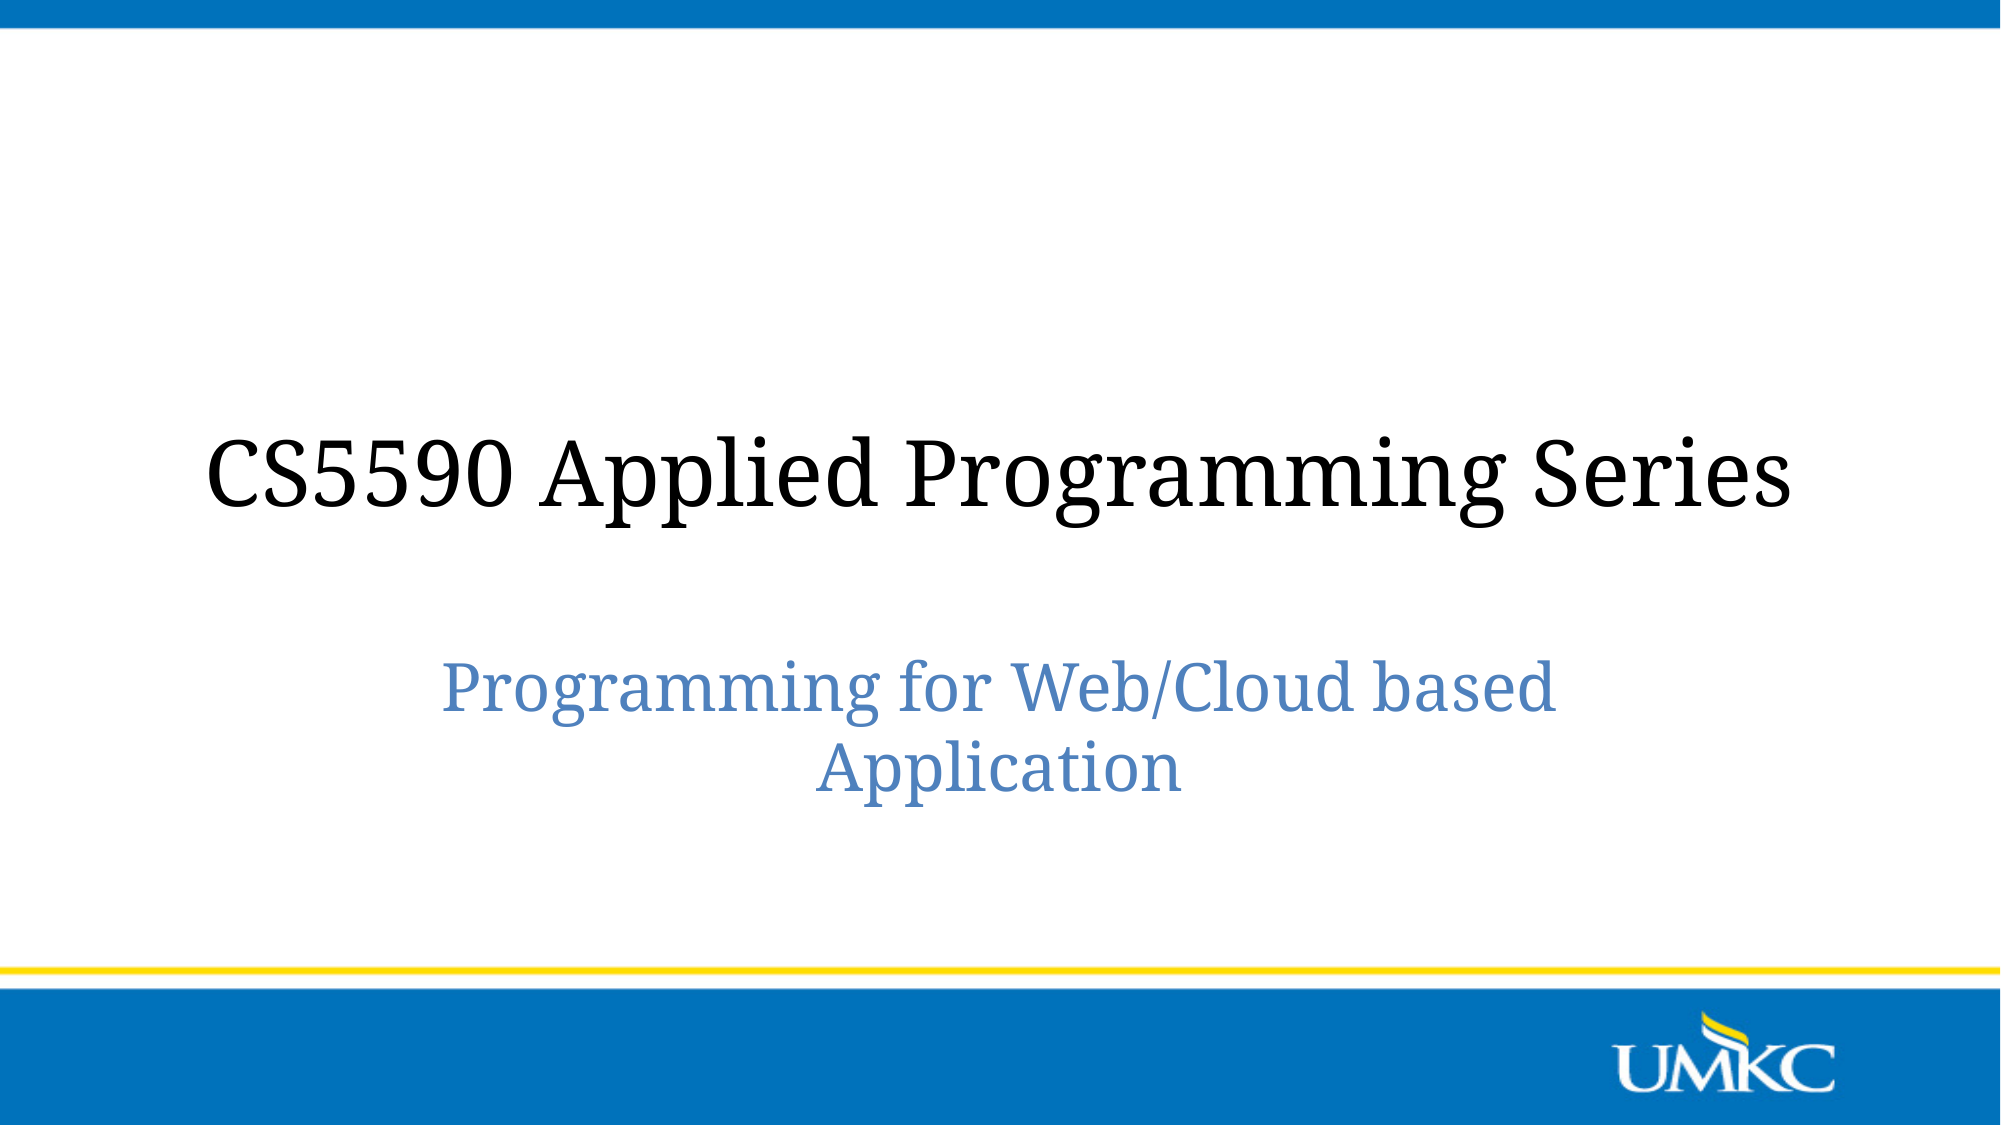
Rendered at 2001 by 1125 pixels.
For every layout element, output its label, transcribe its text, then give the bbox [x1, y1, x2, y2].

title CS5590 Applied Programming Series [150, 349, 1850, 591]
picture [0, 0, 2001, 1125]
subtitle Programming for Web/Cloud based Application [300, 637, 1700, 925]
